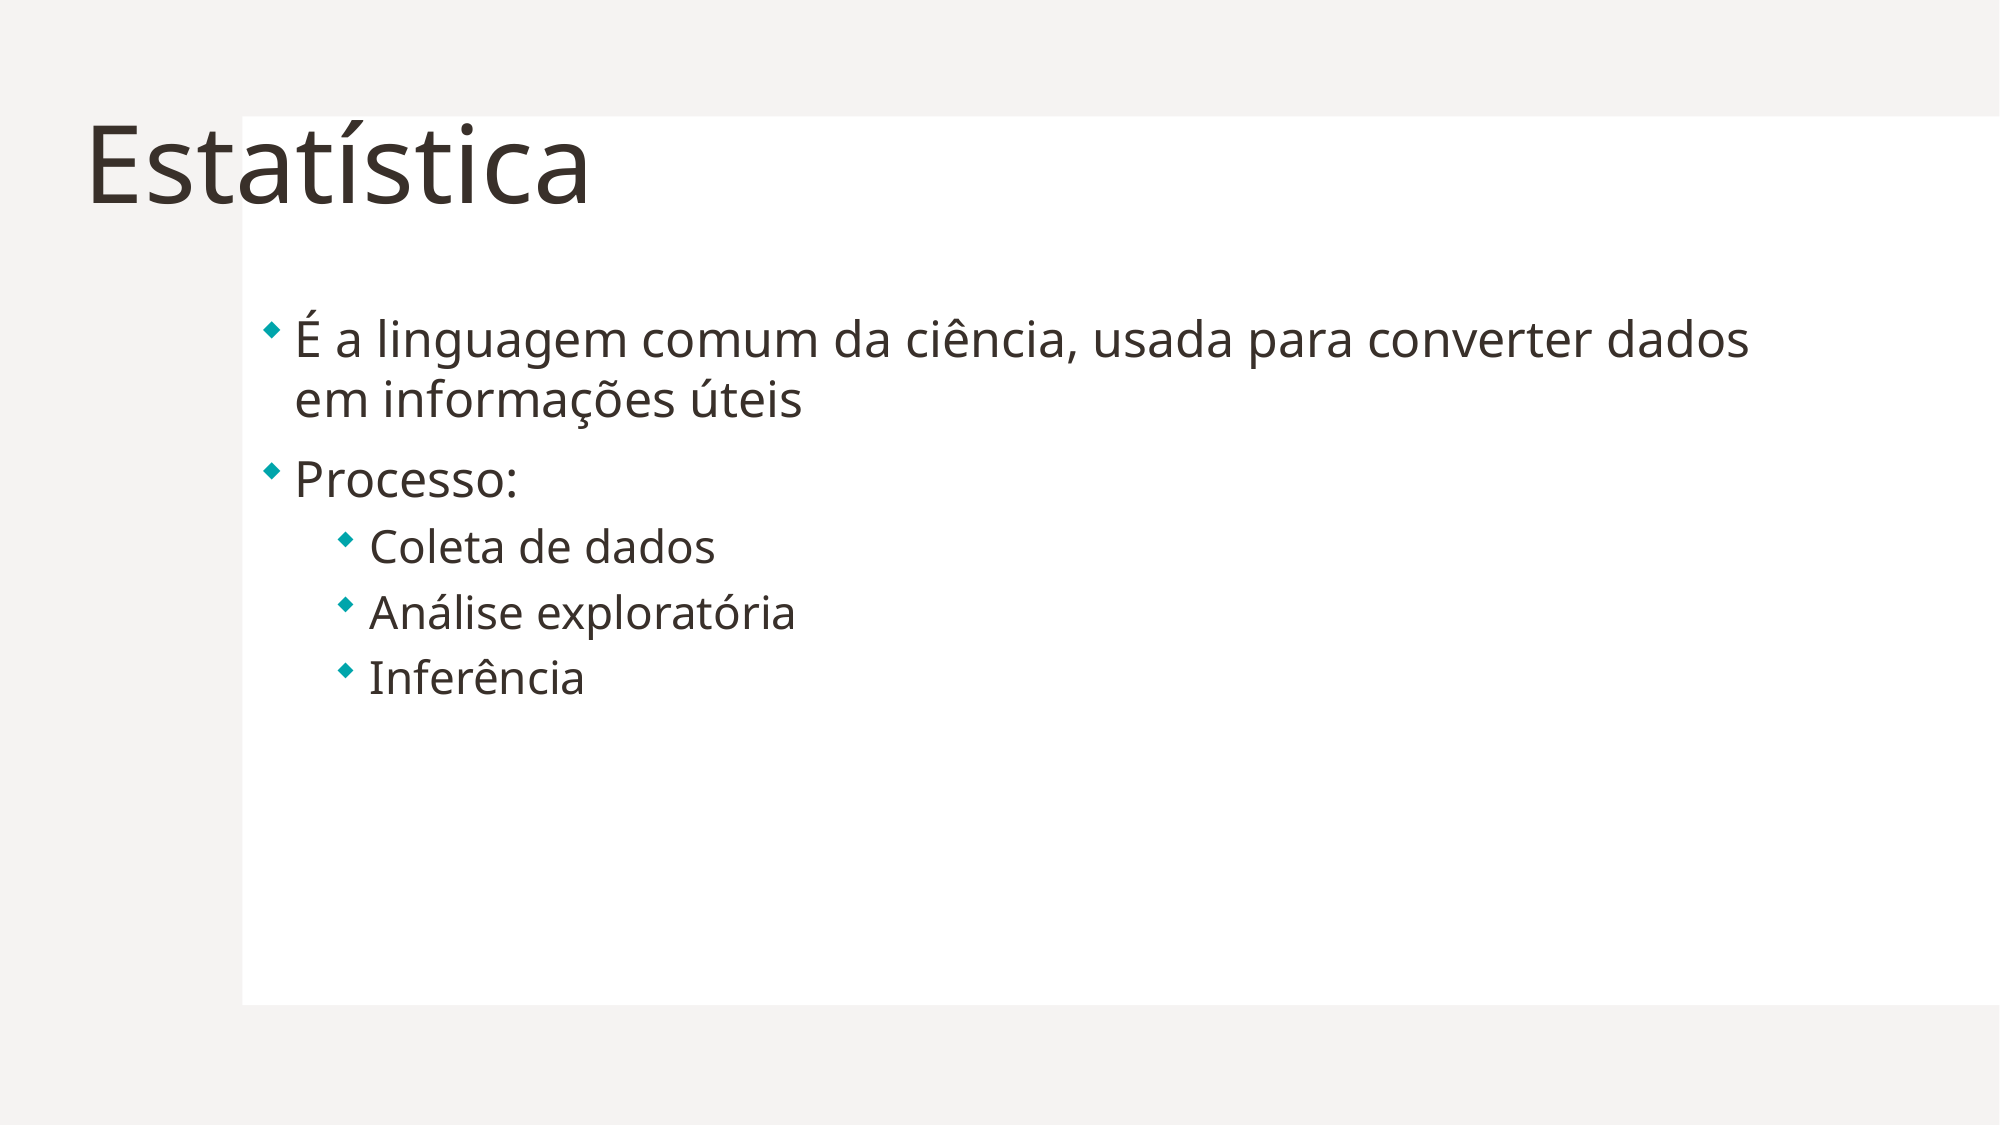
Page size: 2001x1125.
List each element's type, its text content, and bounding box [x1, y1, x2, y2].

list É a linguagem comum da ciência, usada para converter dados em informações úteis Processo: Coleta de dados Análise exploratória Inferência [242, 299, 1799, 990]
title Estatística [68, 59, 1799, 278]
